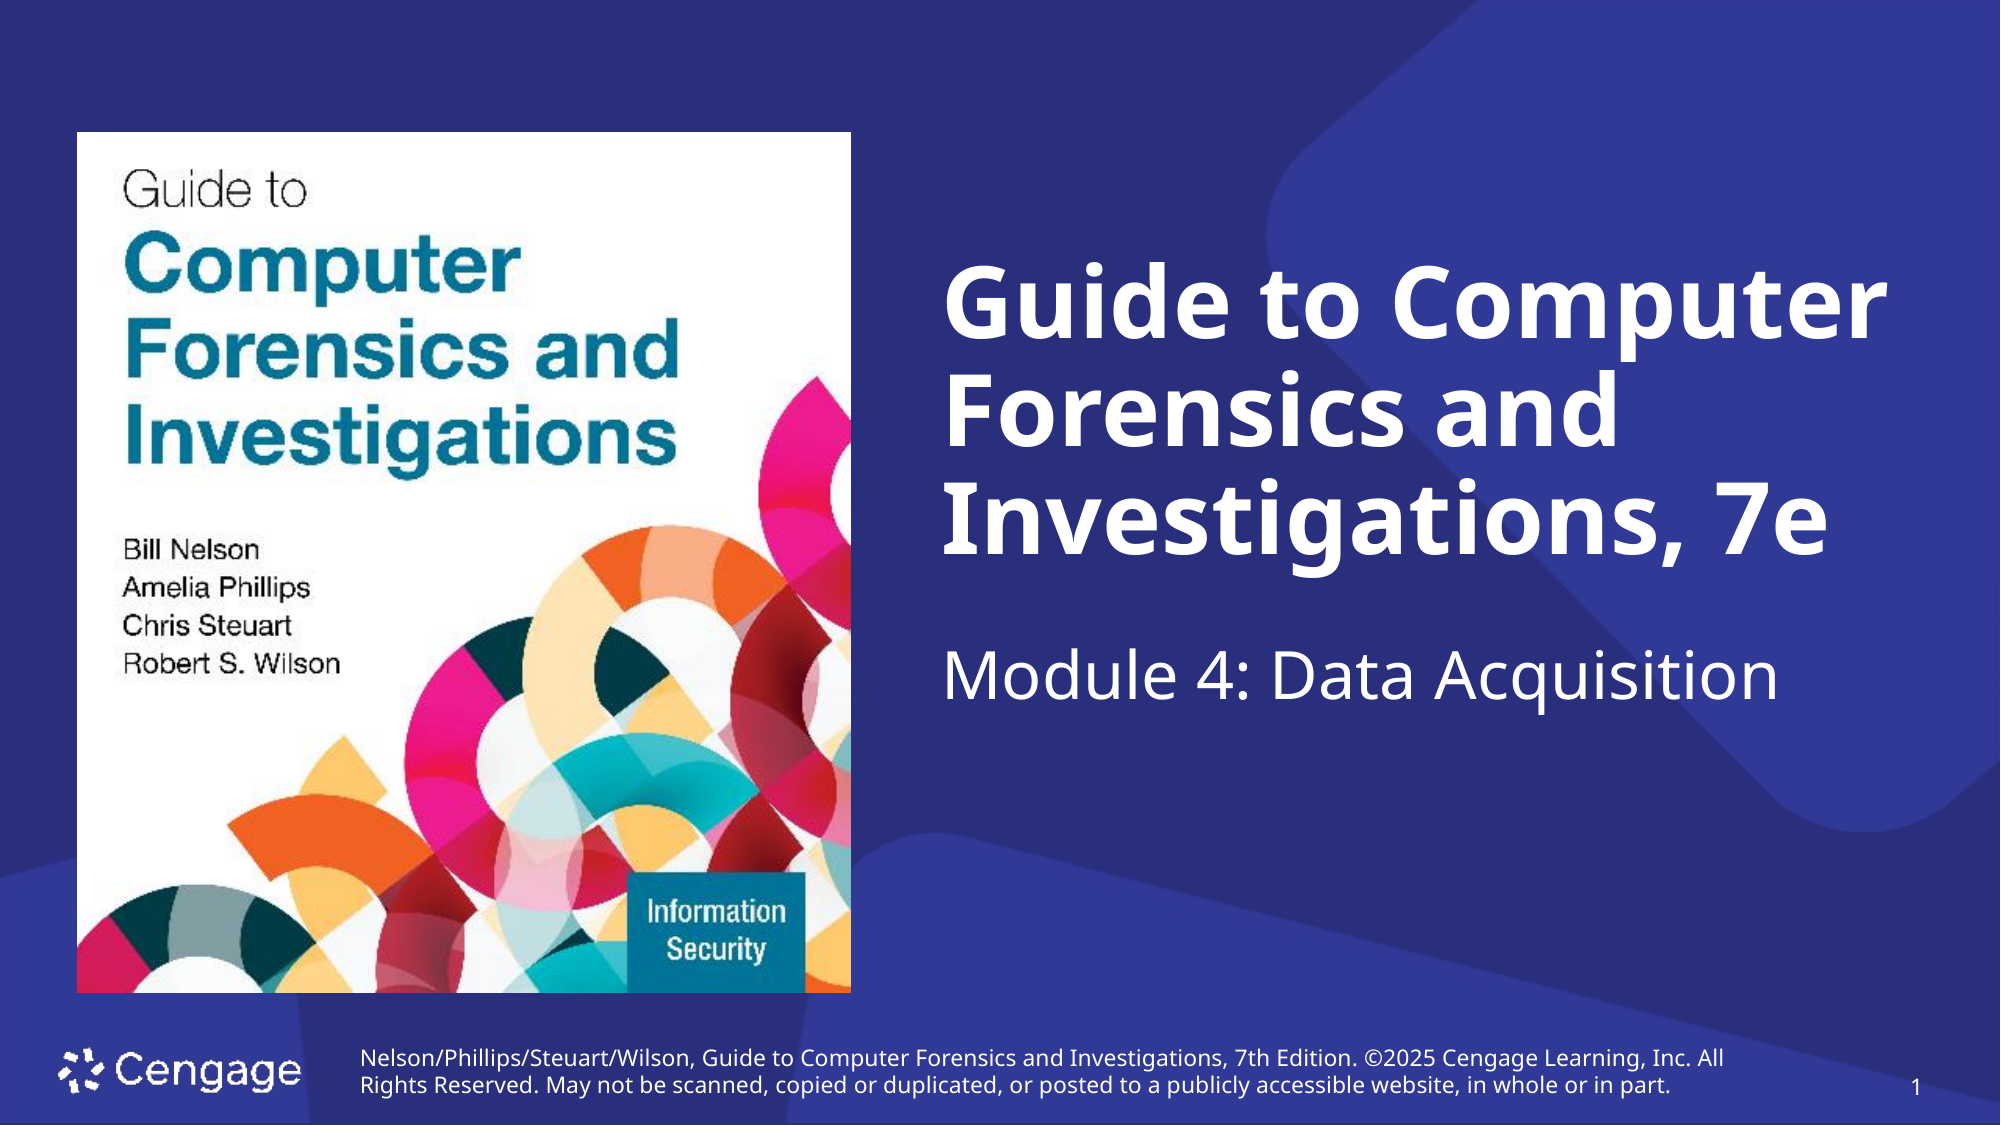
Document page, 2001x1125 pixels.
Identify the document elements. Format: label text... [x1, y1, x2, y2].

picture [0, 0, 2000, 1123]
text_box Nelson/Phillips/Steuart/Wilson, Guide to Computer Forensics and Investigations, 7th Edition. ©2025 Cengage Learning, Inc. All Rights Reserved. May not be scanned, copied or duplicated, or posted to a publicly accessible website, in whole or in part. [344, 1035, 1815, 1106]
title Guide to Computer Forensics and Investigations, 7e [926, 191, 1928, 584]
subtitle Module 4: Data Acquisition [926, 624, 1928, 859]
